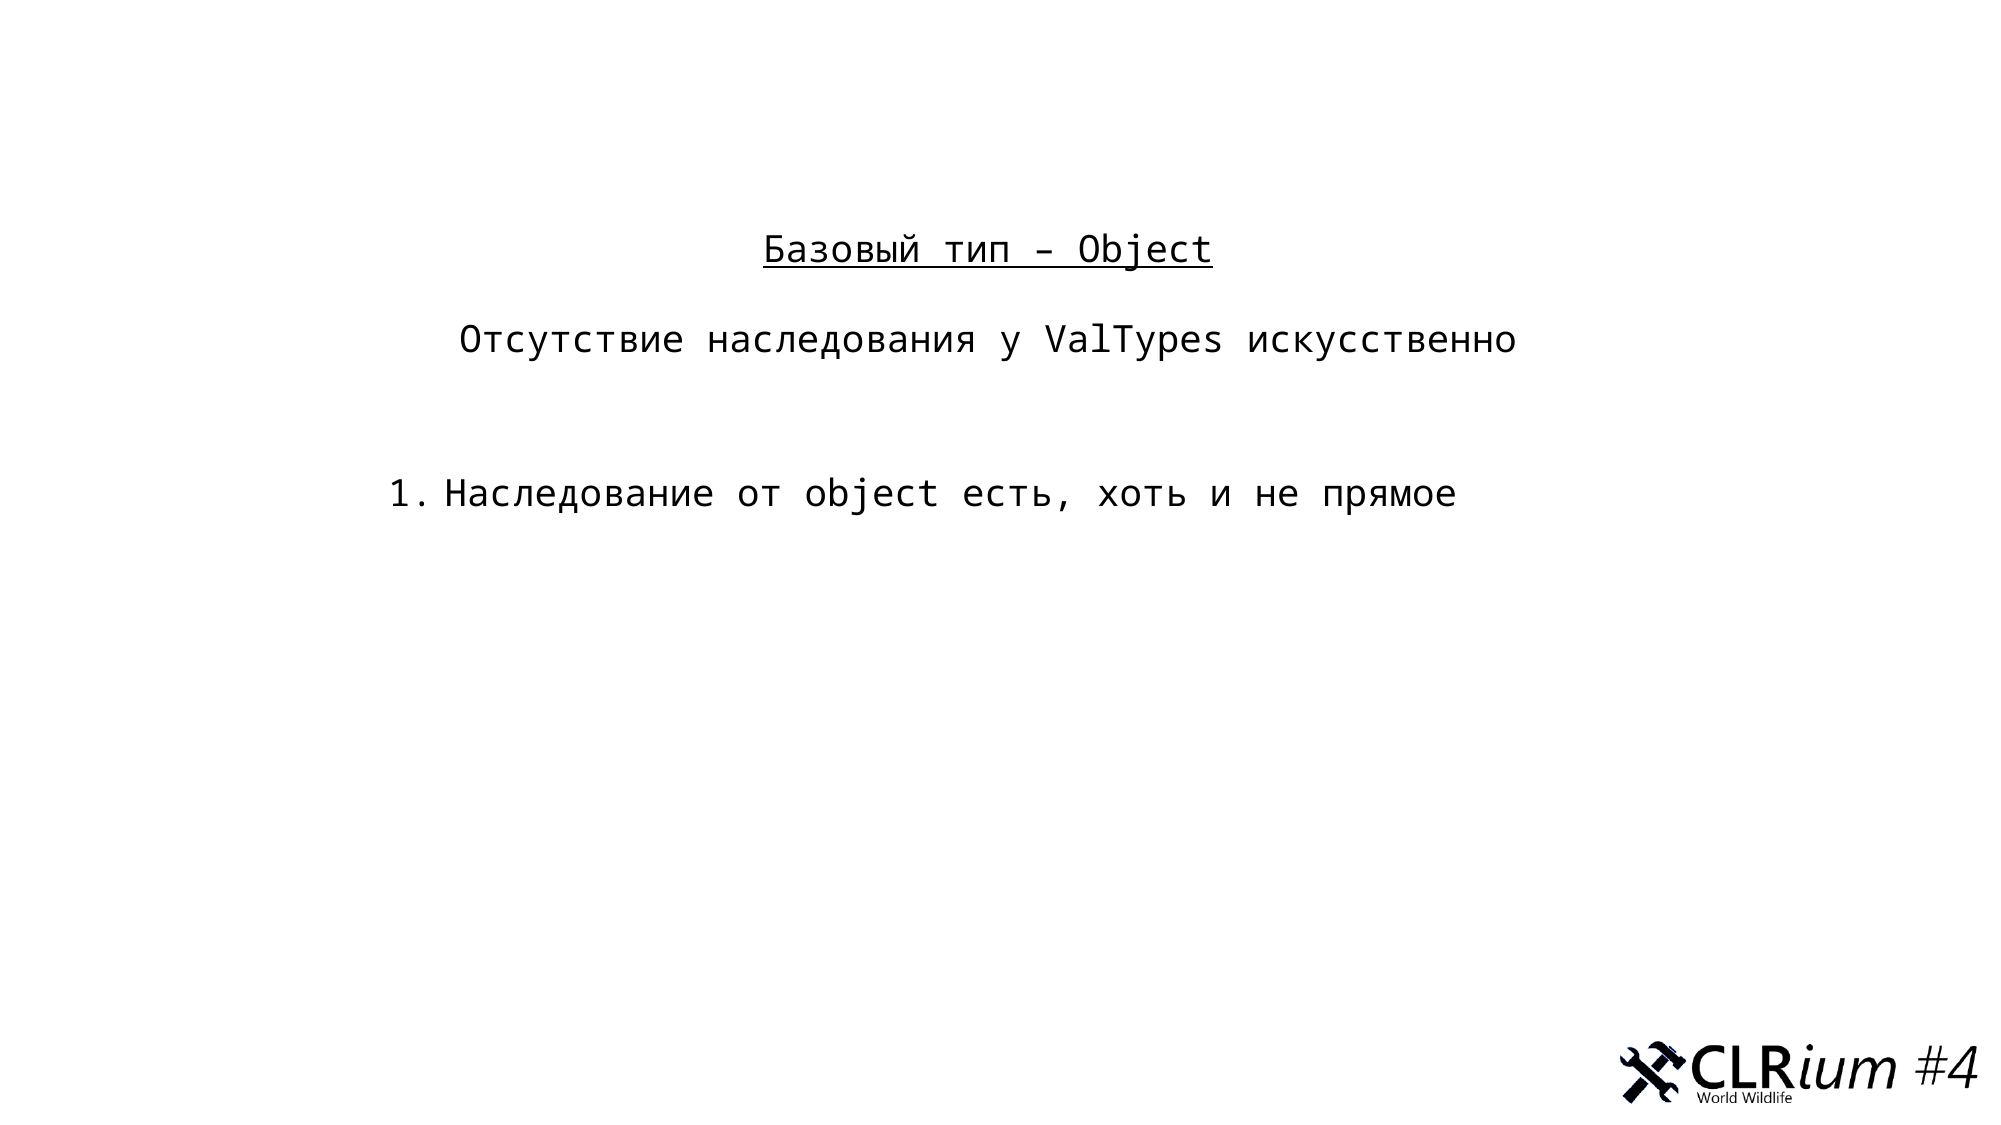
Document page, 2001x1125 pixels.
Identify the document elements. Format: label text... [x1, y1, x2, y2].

text_box Базовый тип – Object Отсутствие наследования у ValTypes искусственно [272, 217, 1704, 368]
text_box Наследование от object есть, хоть и не прямое [373, 461, 1603, 522]
picture [1616, 1033, 1985, 1111]
